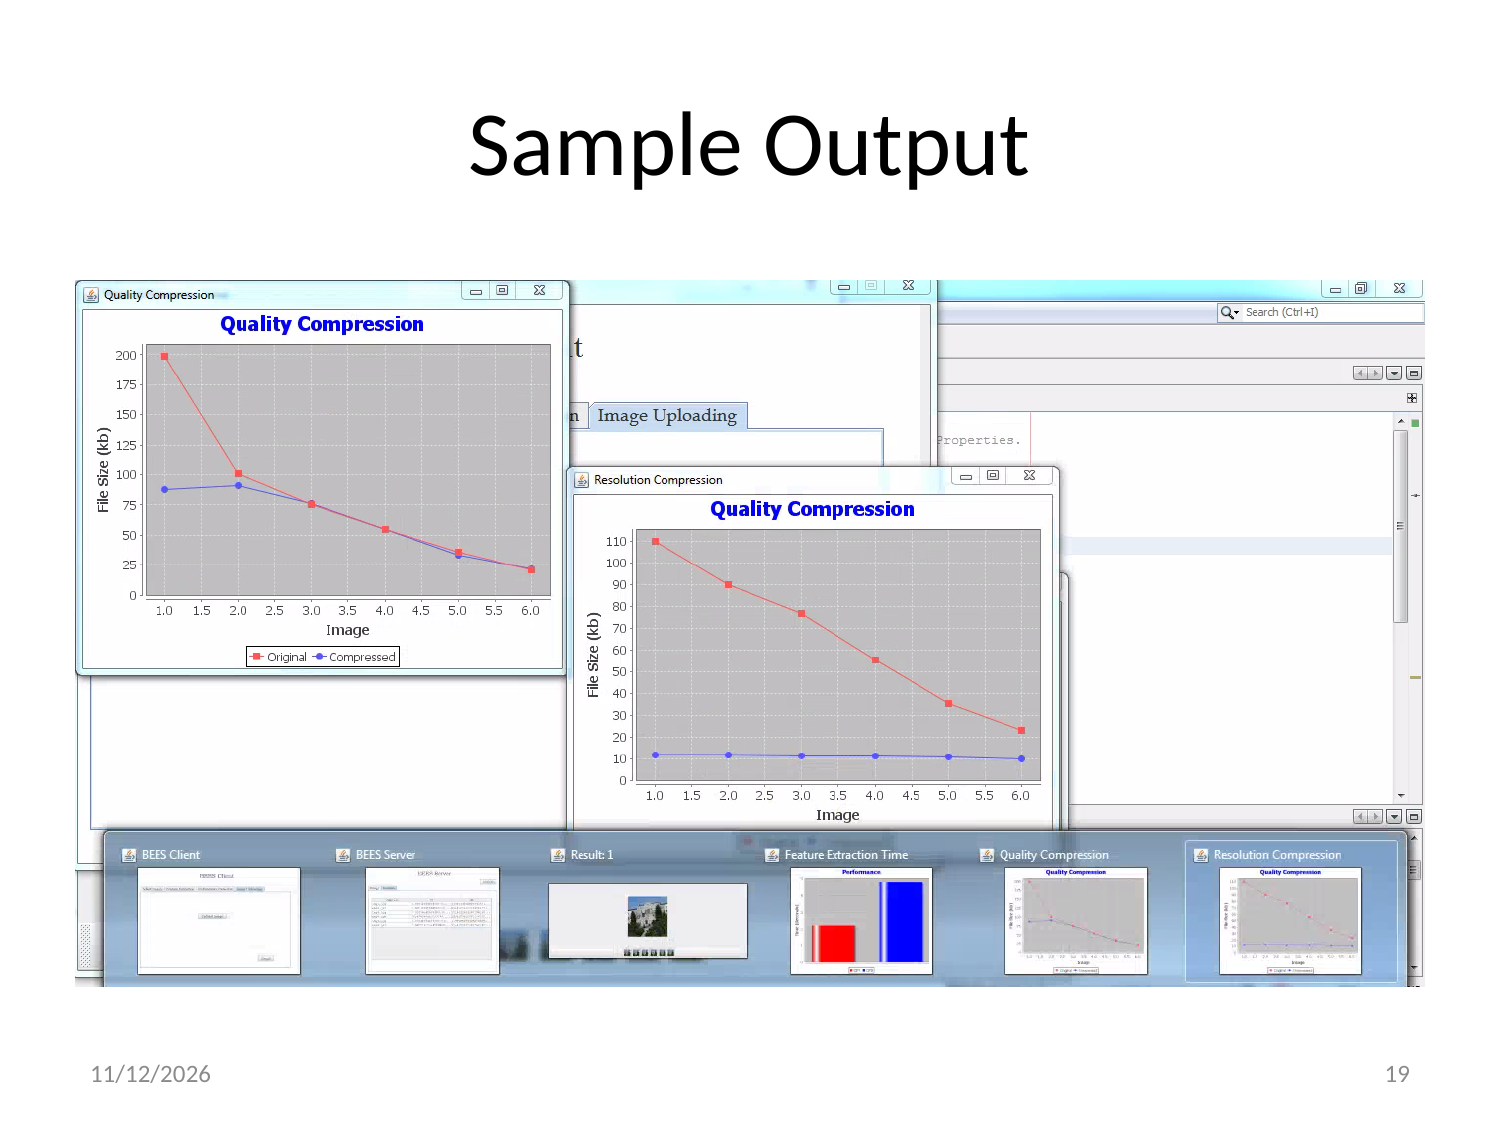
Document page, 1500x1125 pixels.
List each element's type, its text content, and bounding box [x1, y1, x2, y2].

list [74, 280, 1426, 987]
title Sample Output [75, 45, 1425, 233]
slide_number 19 [1074, 1042, 1425, 1103]
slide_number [75, 1042, 425, 1103]
